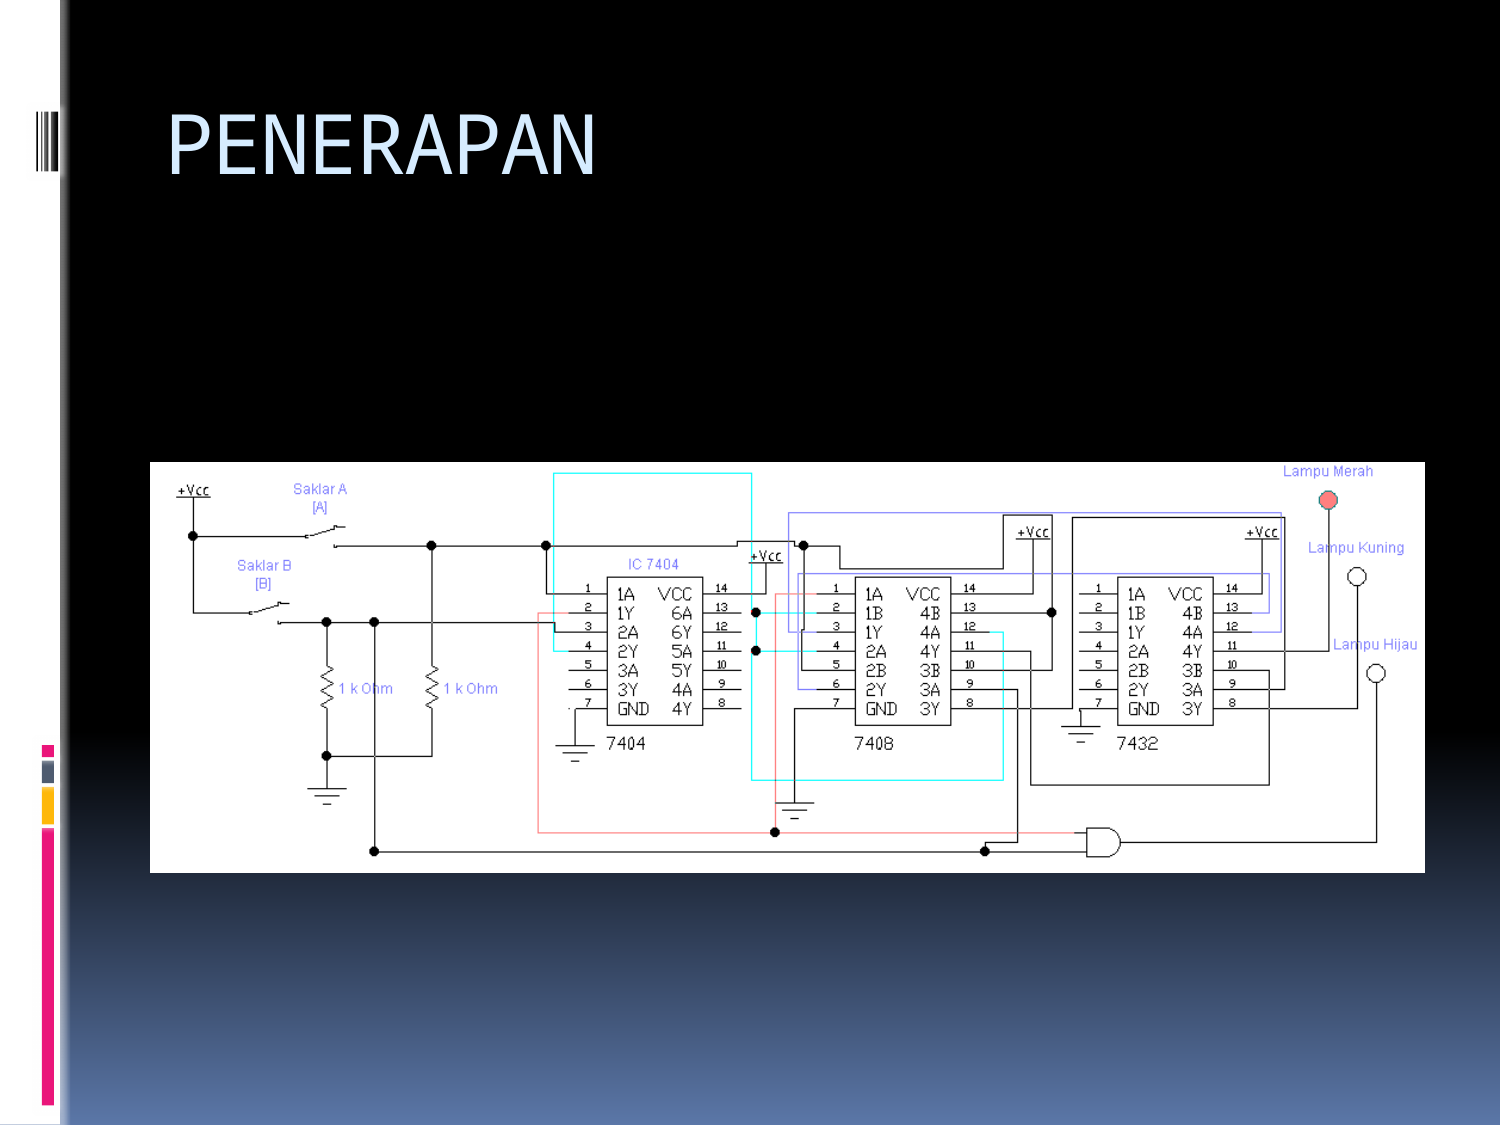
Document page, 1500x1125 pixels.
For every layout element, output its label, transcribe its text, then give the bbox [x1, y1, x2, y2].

title PENERAPAN [150, 83, 1425, 234]
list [149, 462, 1426, 874]
